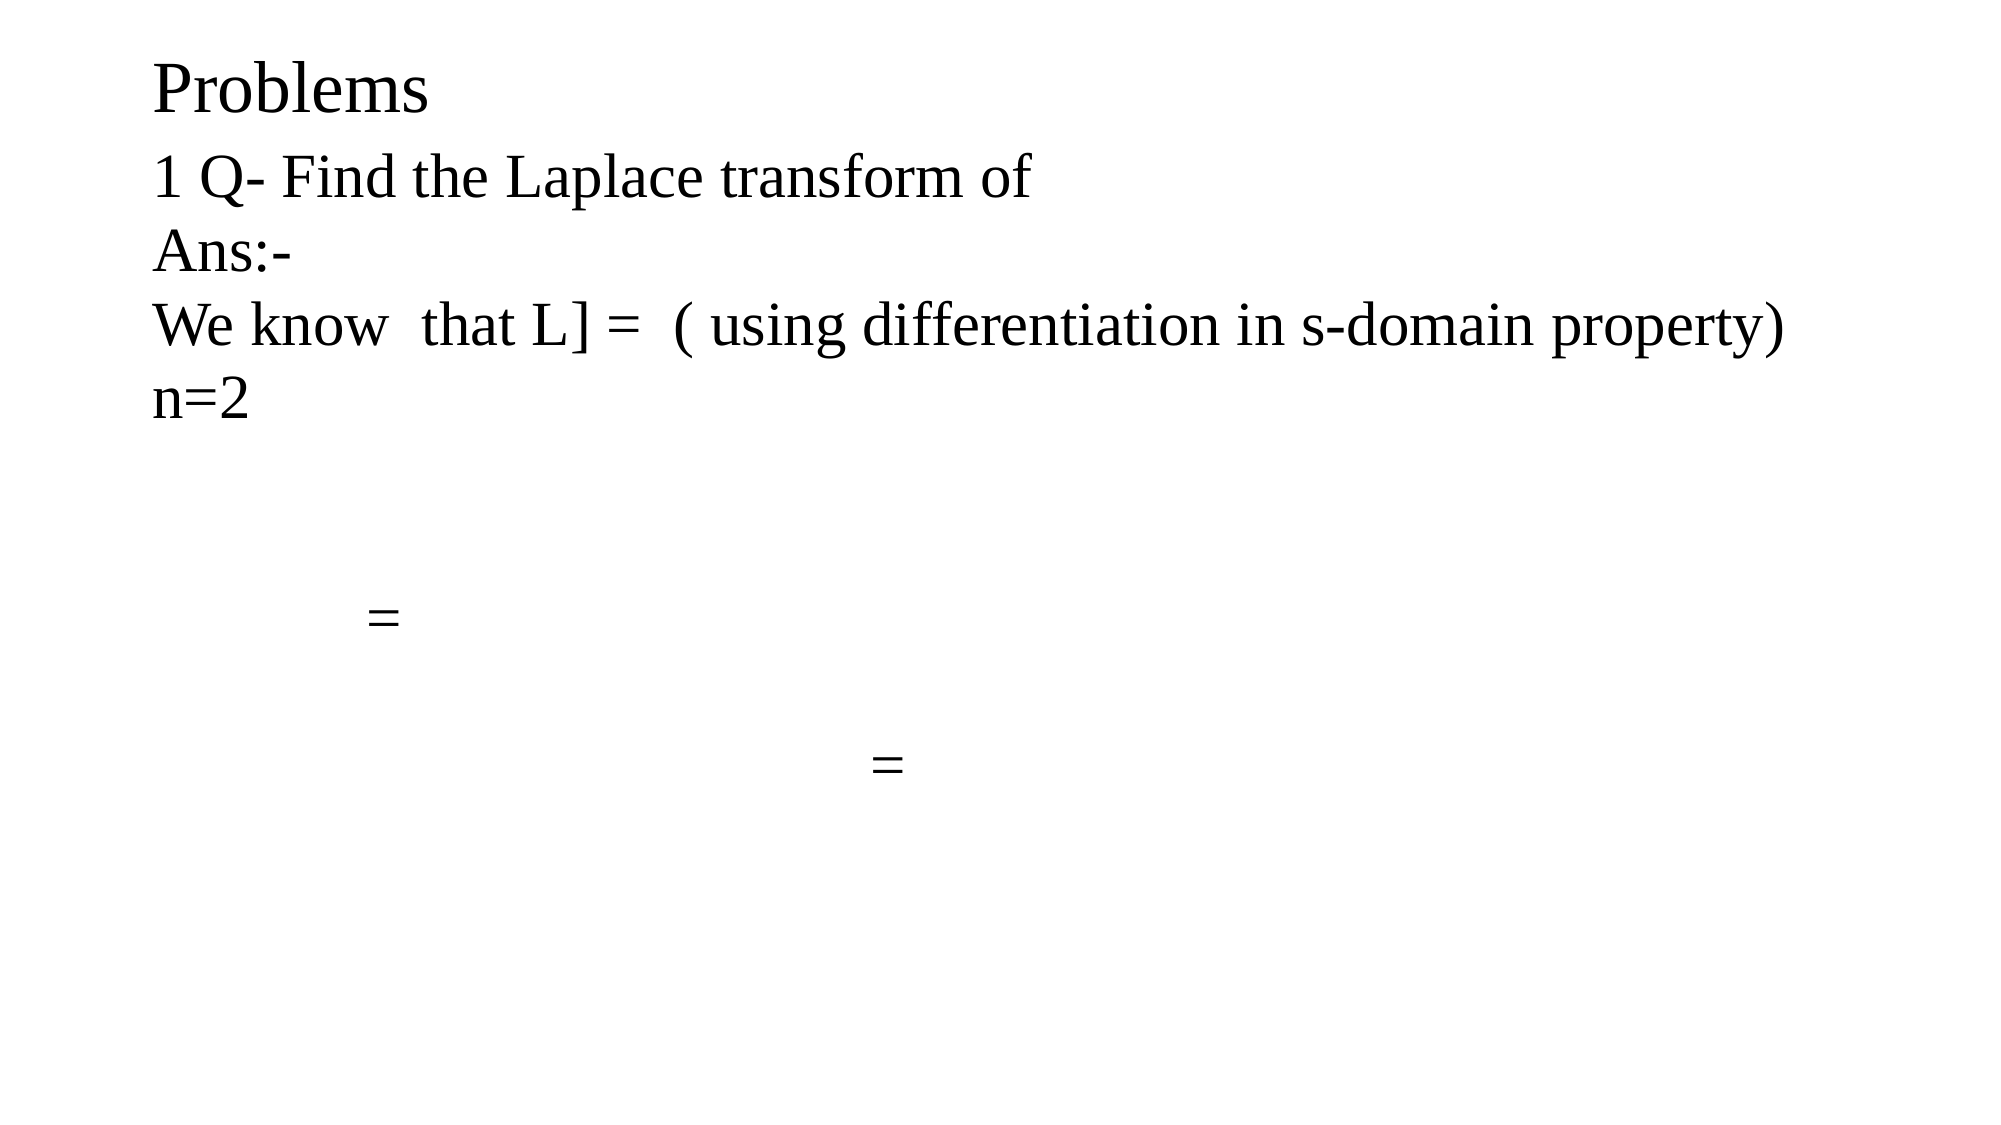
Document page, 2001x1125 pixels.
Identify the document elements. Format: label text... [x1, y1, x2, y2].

title Problems [137, 41, 1863, 137]
